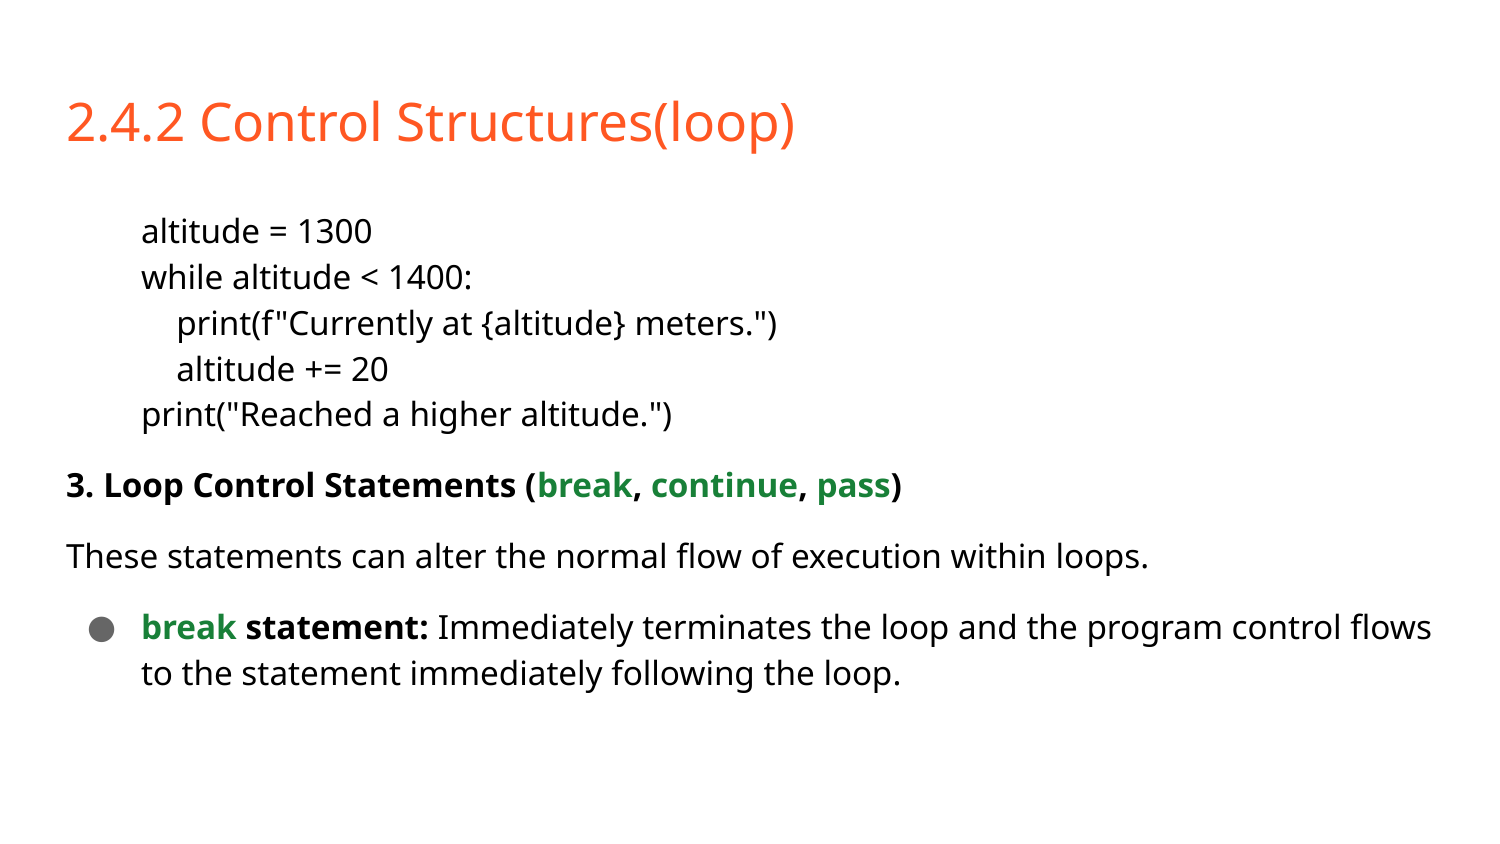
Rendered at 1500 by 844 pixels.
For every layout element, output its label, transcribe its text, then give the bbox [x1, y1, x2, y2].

list altitude = 1300 while altitude < 1400: print(f"Currently at {altitude} meters.") altitude += 20 print("Reached a higher altitude.") 3. Loop Control Statements (break, continue, pass) These statements can alter the normal flow of execution within loops. break statement: Immediately terminates the loop and the program control flows to the statement immediately following the loop. [51, 189, 1449, 811]
title 2.4.2 Control Structures(loop) [51, 72, 1449, 167]
